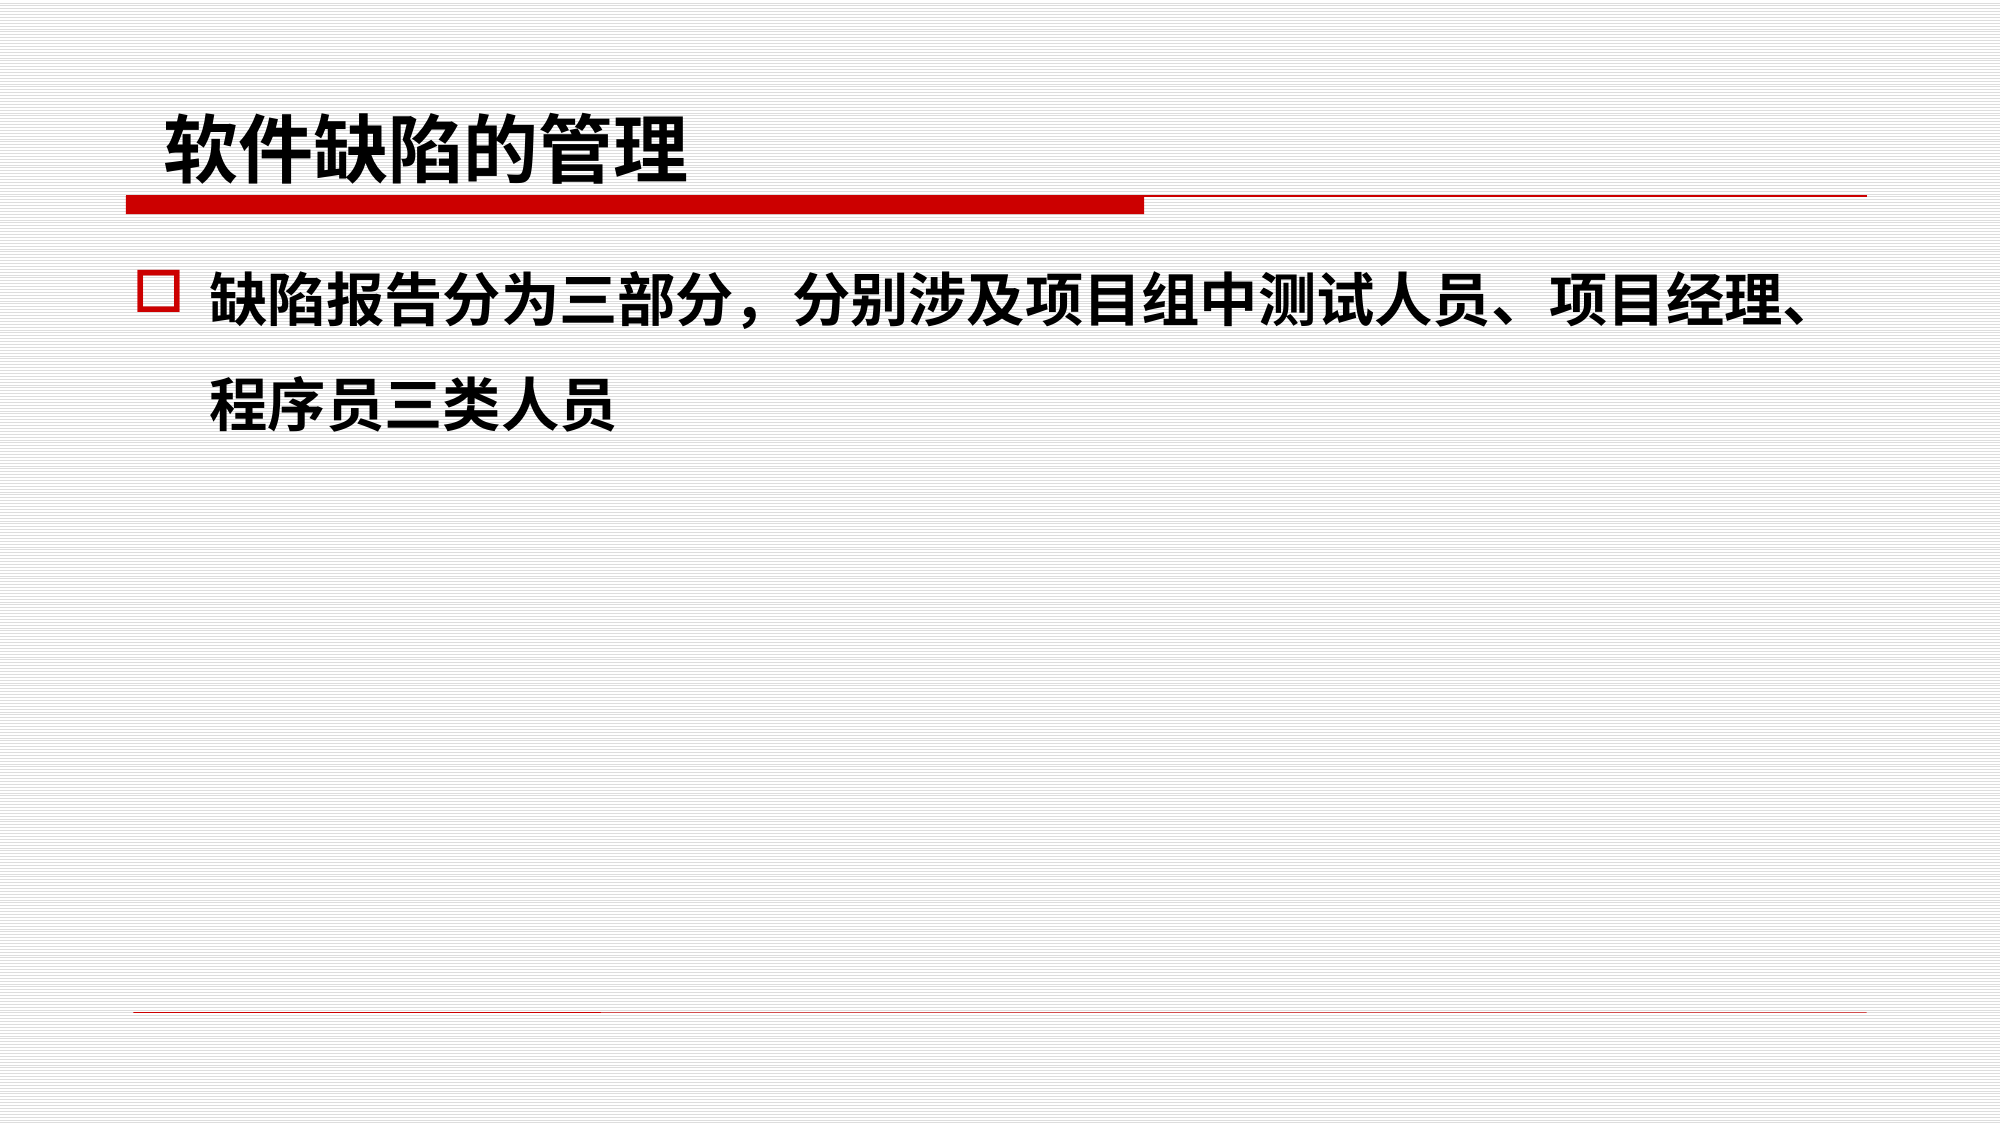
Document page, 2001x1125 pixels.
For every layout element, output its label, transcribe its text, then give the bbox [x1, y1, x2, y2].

list 缺陷报告分为三部分，分别涉及项目组中测试人员、项目经理、程序员三类人员 [117, 220, 1868, 921]
title 软件缺陷的管理 [114, 0, 1865, 200]
text_box [249, 375, 281, 437]
